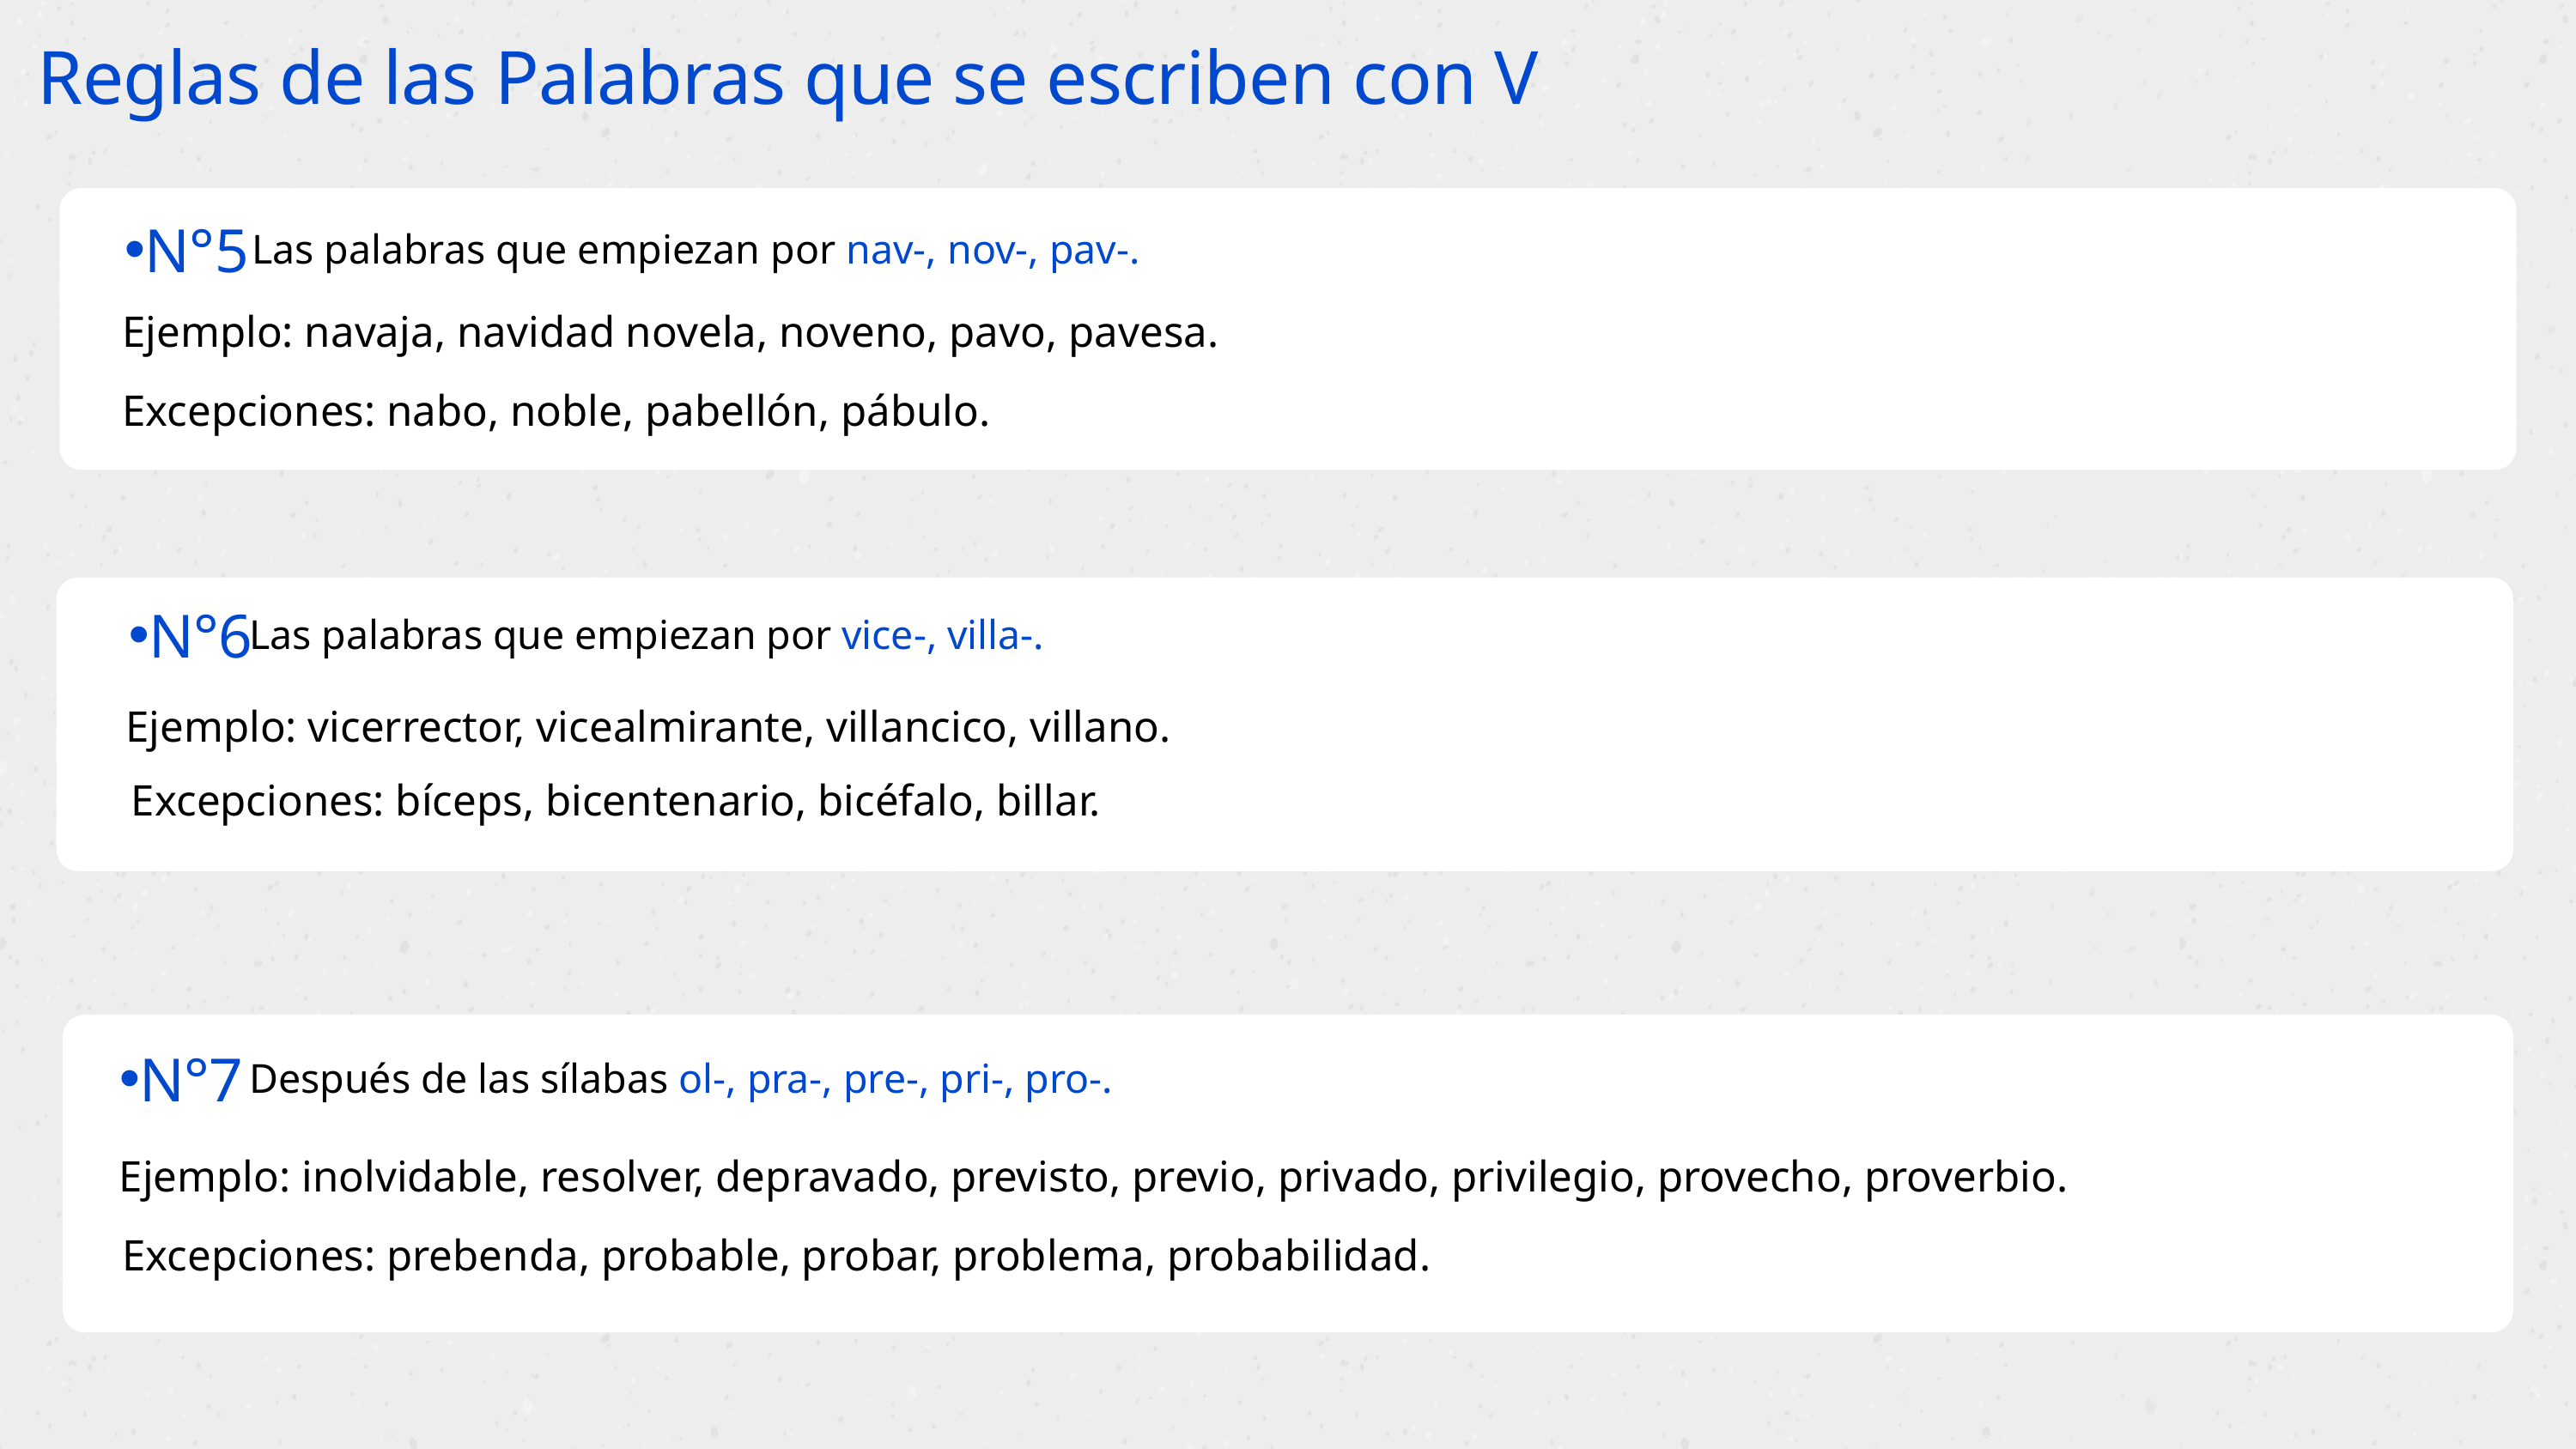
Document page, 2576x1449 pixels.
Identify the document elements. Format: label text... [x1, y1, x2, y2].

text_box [56, 577, 2514, 872]
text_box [59, 187, 2517, 470]
picture [0, 0, 2576, 1449]
text_box Reglas de las Palabras que se escriben con V [37, 37, 1654, 119]
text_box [62, 1014, 2514, 1333]
